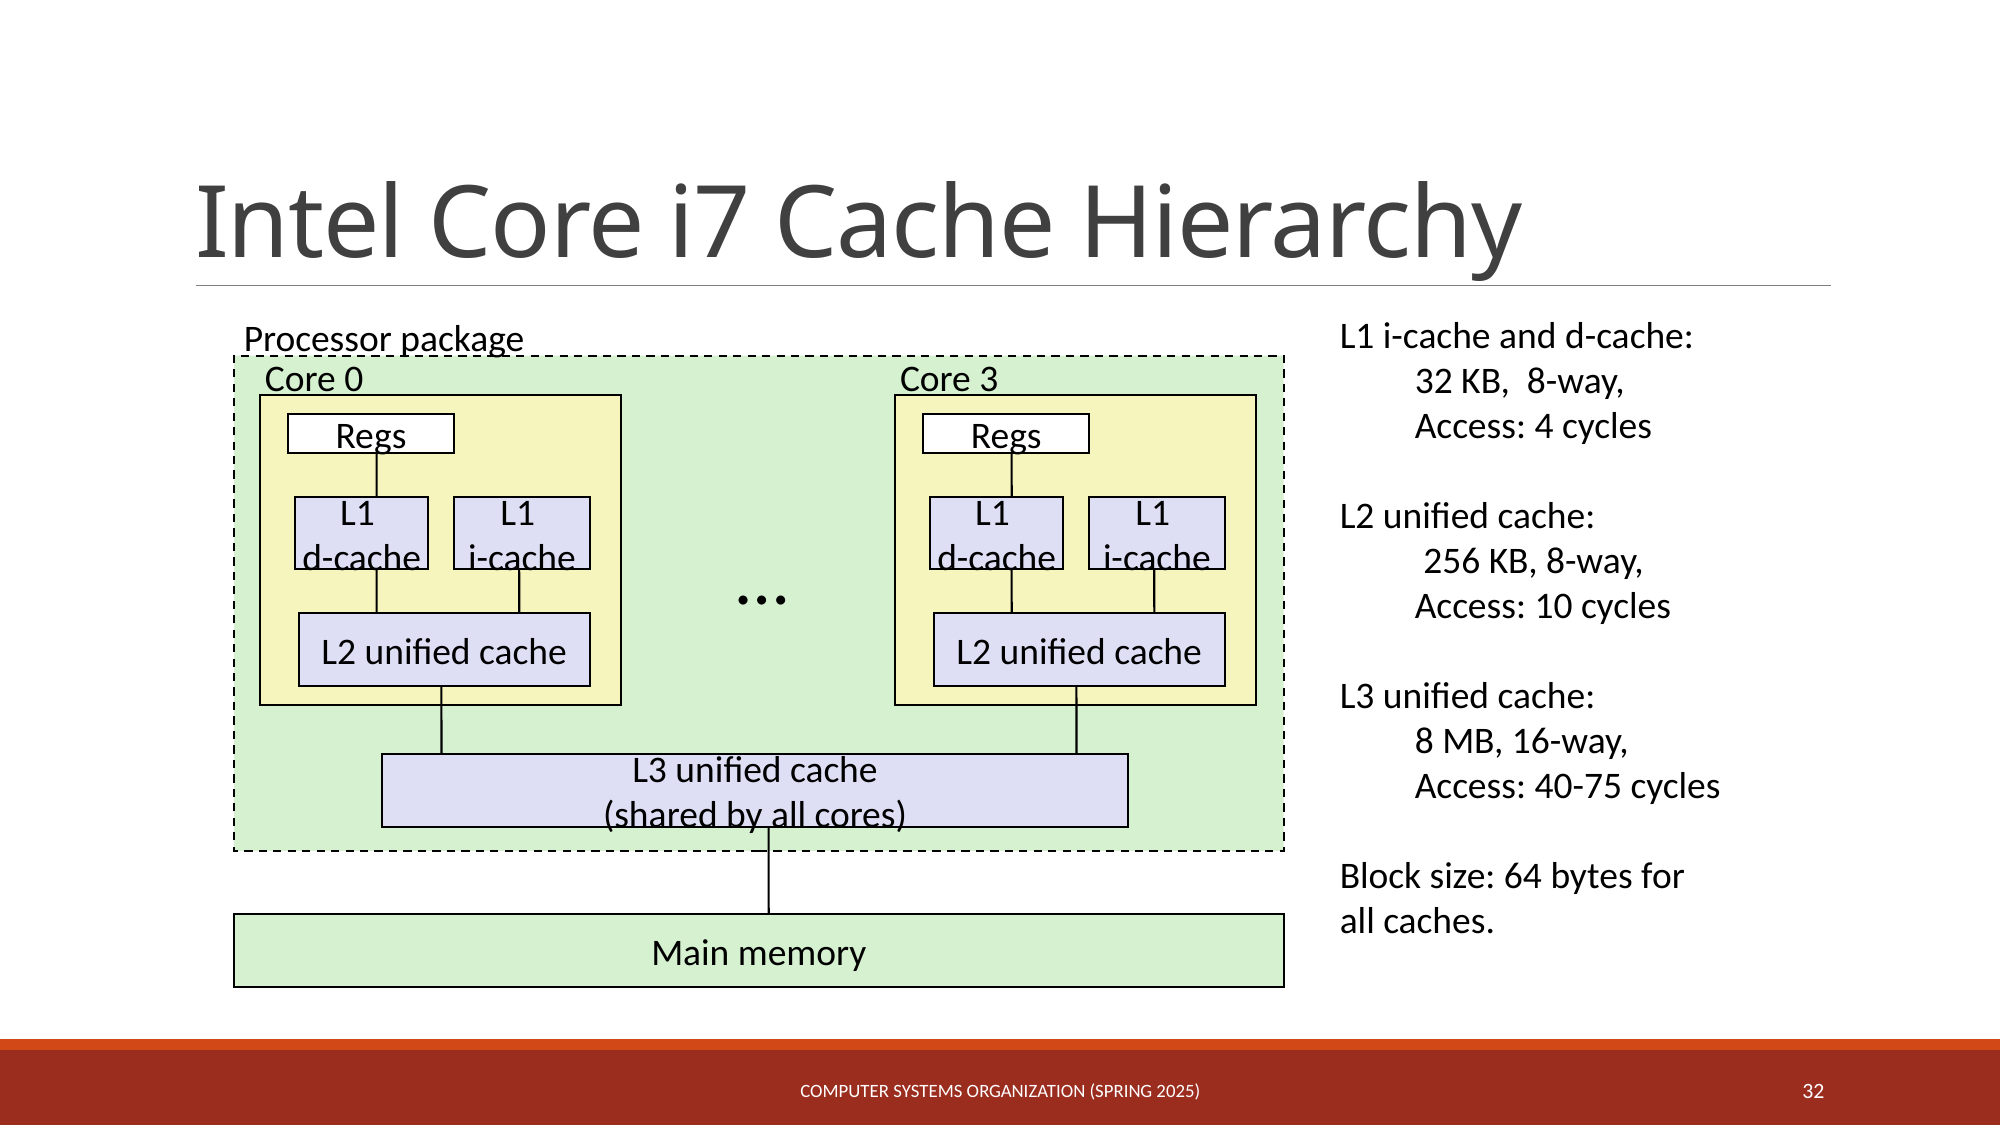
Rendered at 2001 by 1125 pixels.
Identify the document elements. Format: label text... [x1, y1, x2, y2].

text_box L1 i-cache and d-cache: 32 KB, 8-way, Access: 4 cycles L2 unified cache: 256 KB, 8-way, Access: 10 cycles L3 unified cache: 8 MB, 16-way, Access: 40-75 cycles Block size: 64 bytes for all caches. [1325, 303, 1738, 949]
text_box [220, 306, 1285, 988]
slide_number 32 [1624, 1059, 1840, 1120]
footer Computer Systems Organization (Spring 2025) [604, 1059, 1396, 1120]
title Intel Core i7 Cache Hierarchy [180, 47, 1830, 285]
